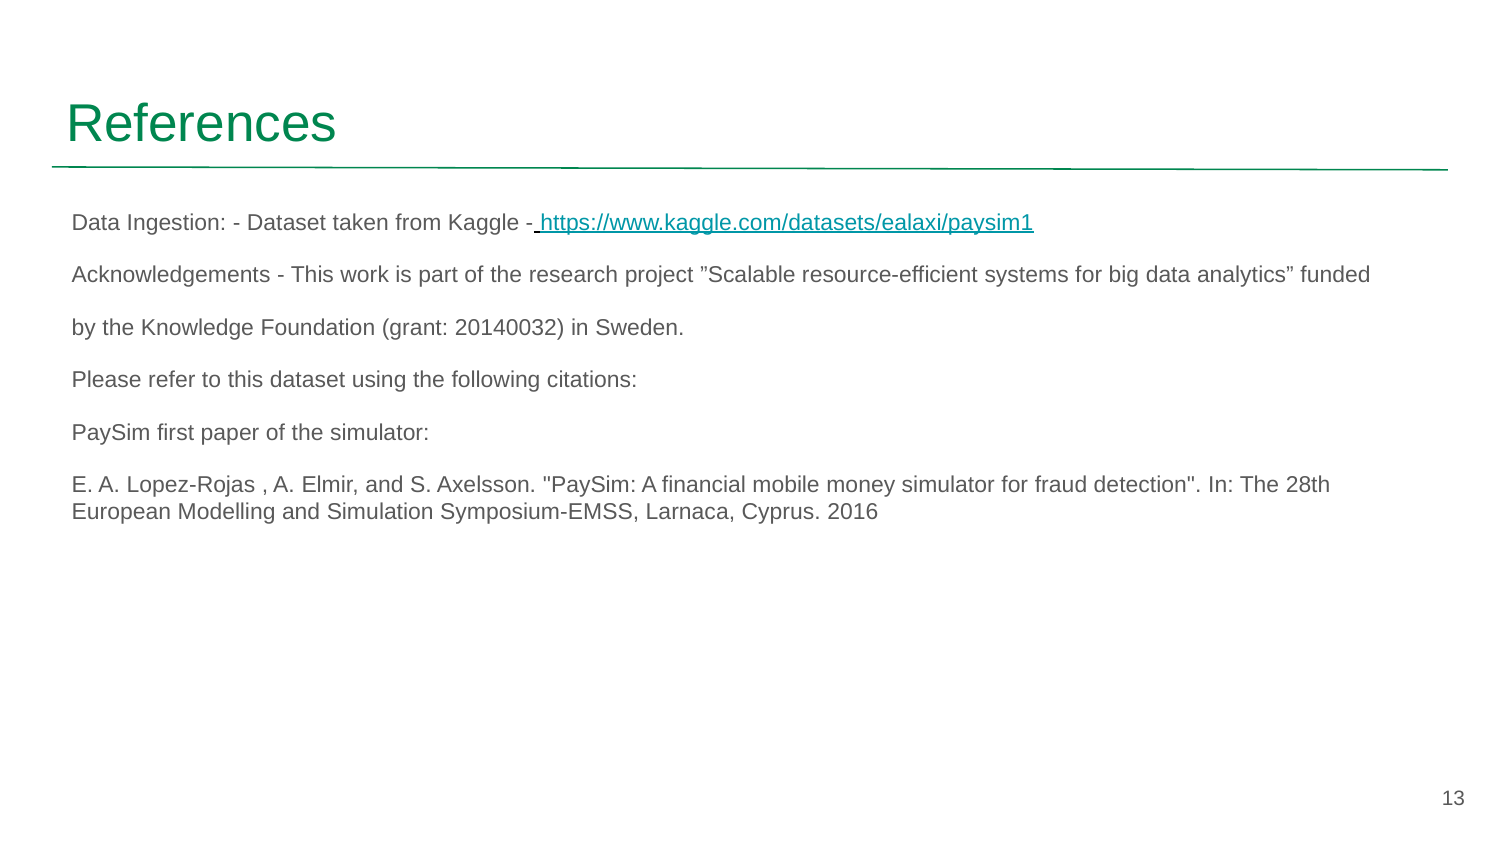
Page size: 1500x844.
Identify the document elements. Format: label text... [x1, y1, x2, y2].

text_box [51, 166, 1449, 170]
slide_number ‹#› [1389, 764, 1480, 830]
text_box Data Ingestion: - Dataset taken from Kaggle - https://www.kaggle.com/datasets/ealaxi/paysim1 Acknowledgements - This work is part of the research project ”Scalable resource-efficient systems for big data analytics” funded by the Knowledge Foundation (grant: 20140032) in Sweden. Please refer to this dataset using the following citations: PaySim first paper of the simulator: E. A. Lopez-Rojas , A. Elmir, and S. Axelsson. "PaySim: A financial mobile money simulator for fraud detection". In: The 28th European Modelling and Simulation Symposium-EMSS, Larnaca, Cyprus. 2016 [56, 192, 1425, 772]
title References [51, 72, 1449, 166]
